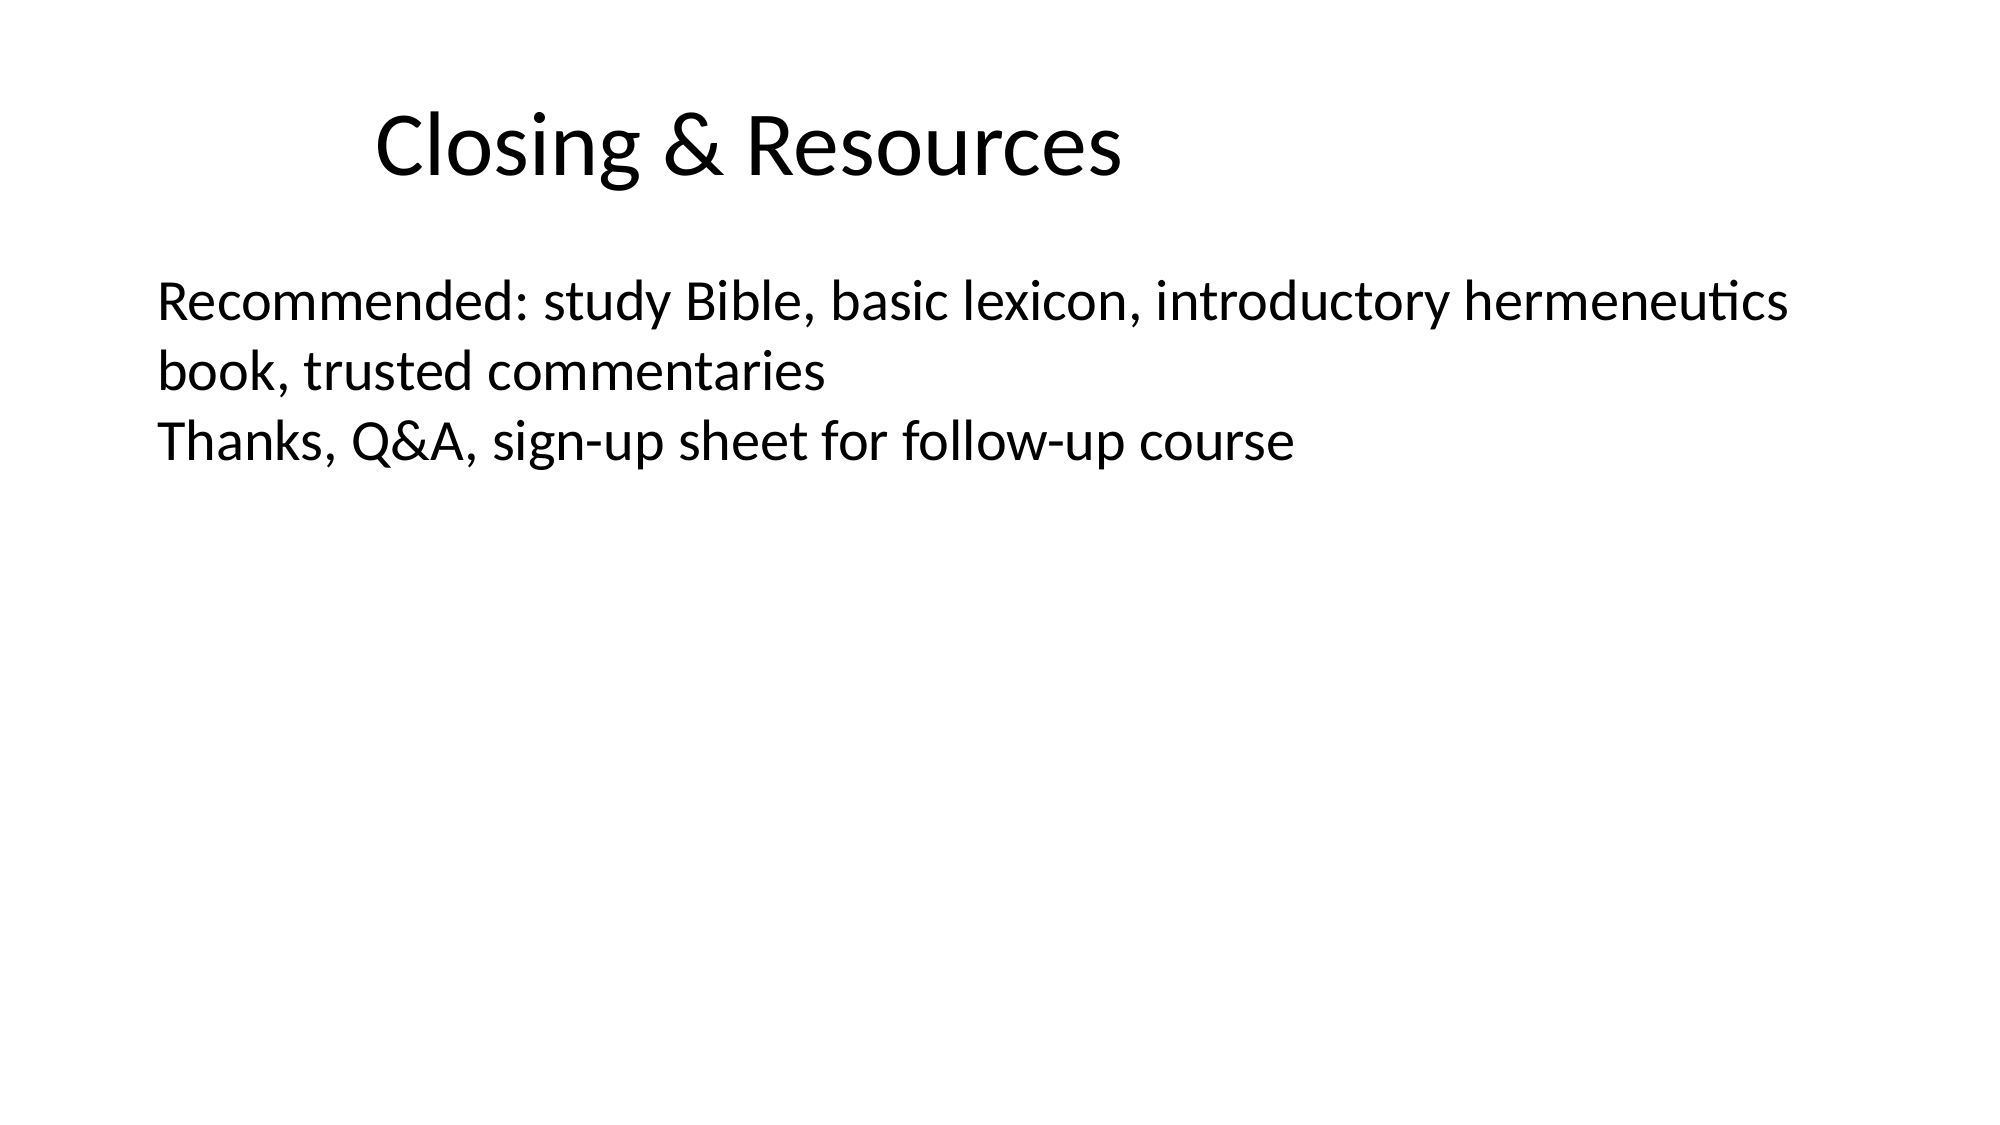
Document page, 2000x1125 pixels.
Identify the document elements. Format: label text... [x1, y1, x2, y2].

title Closing & Resources [75, 45, 1425, 233]
text_box Recommended: study Bible, basic lexicon, introductory hermeneutics book, trusted commentaries Thanks, Q&A, sign-up sheet for follow-up course [149, 254, 1850, 480]
